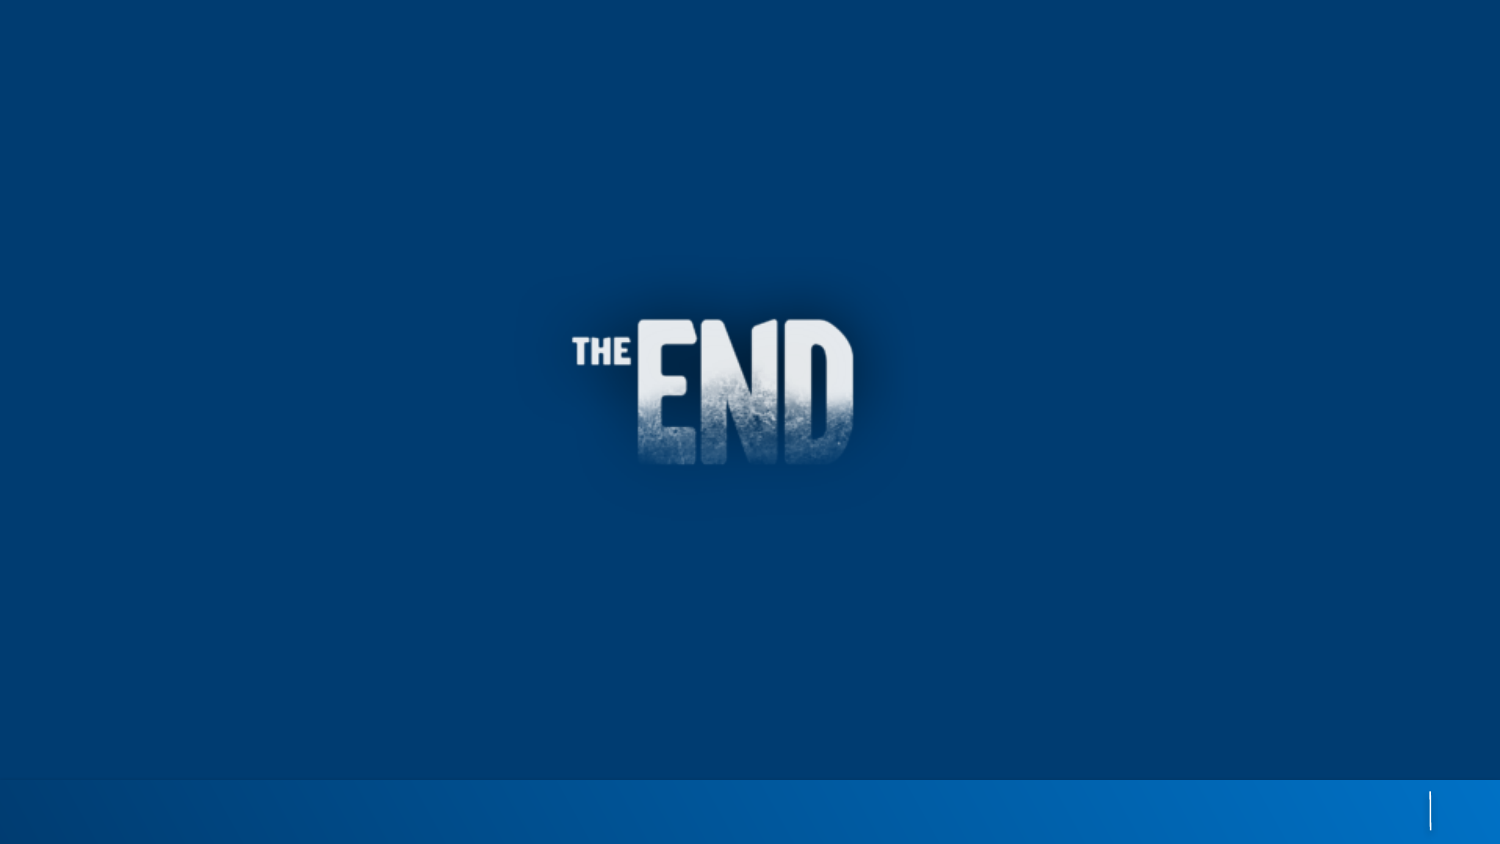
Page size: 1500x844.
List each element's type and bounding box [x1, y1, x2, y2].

picture [513, 254, 918, 521]
